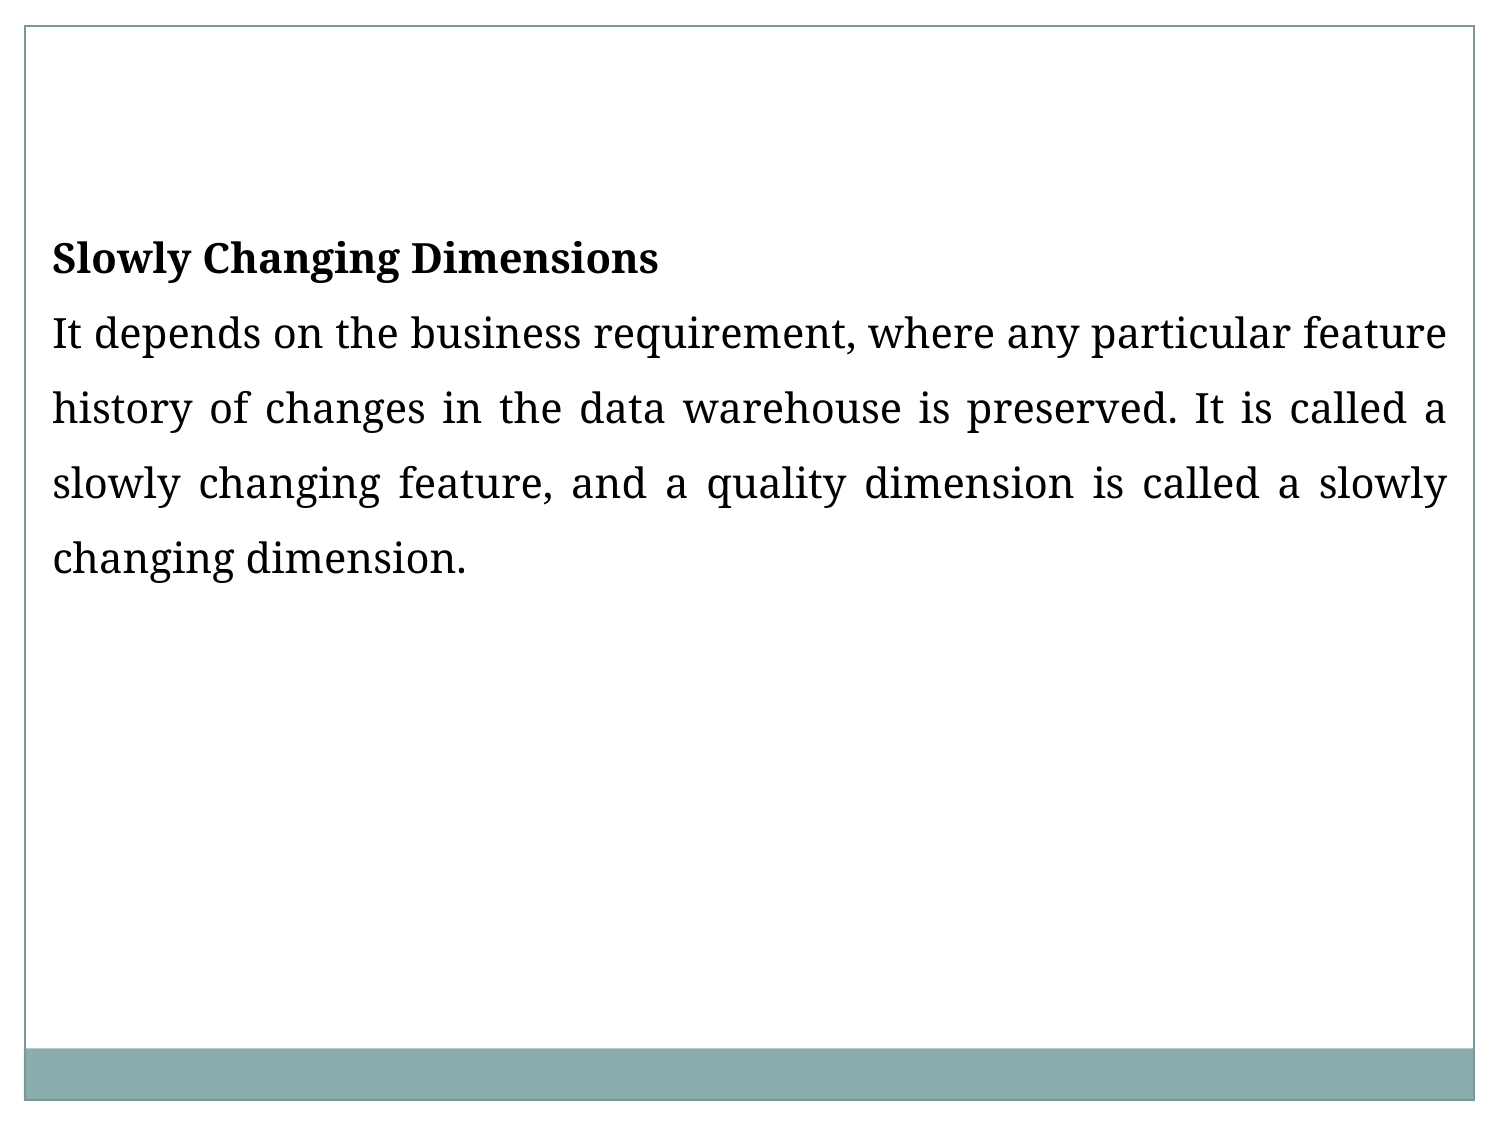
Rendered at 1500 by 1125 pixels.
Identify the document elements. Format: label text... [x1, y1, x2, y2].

text_box Slowly Changing Dimensions It depends on the business requirement, where any particular feature history of changes in the data warehouse is preserved. It is called a slowly changing feature, and a quality dimension is called a slowly changing dimension. [37, 199, 1463, 590]
